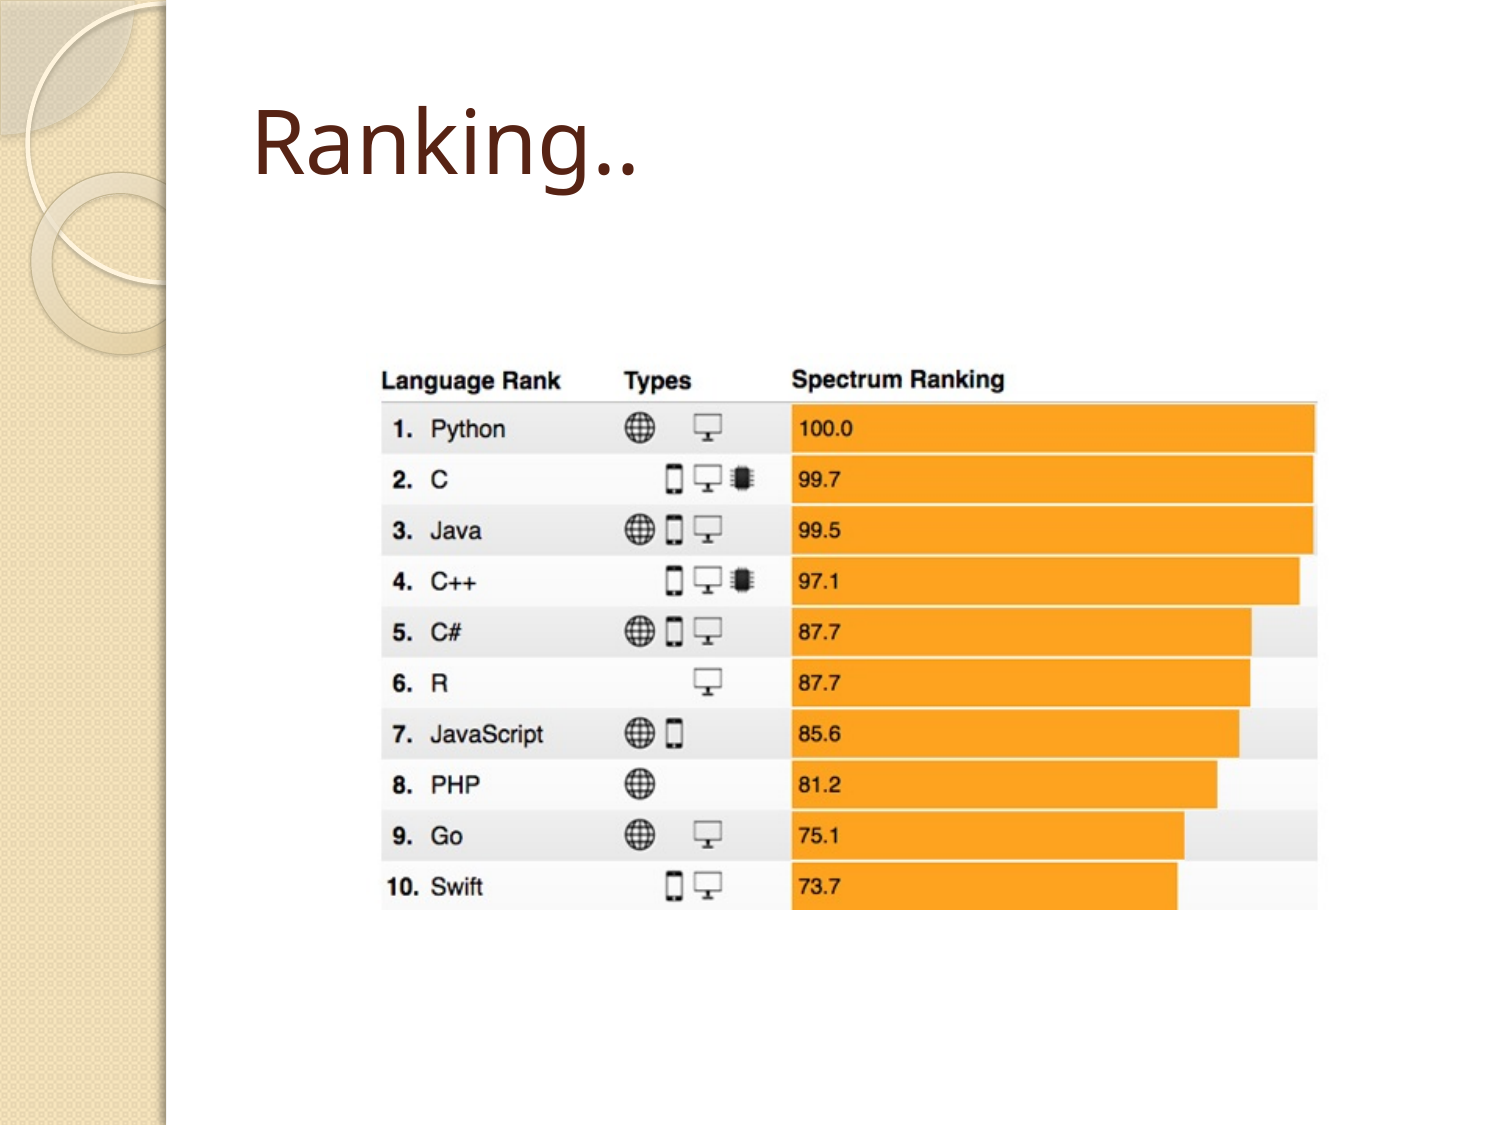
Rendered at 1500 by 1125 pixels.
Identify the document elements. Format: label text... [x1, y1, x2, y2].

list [365, 352, 1336, 910]
title Ranking.. [235, 45, 1466, 233]
